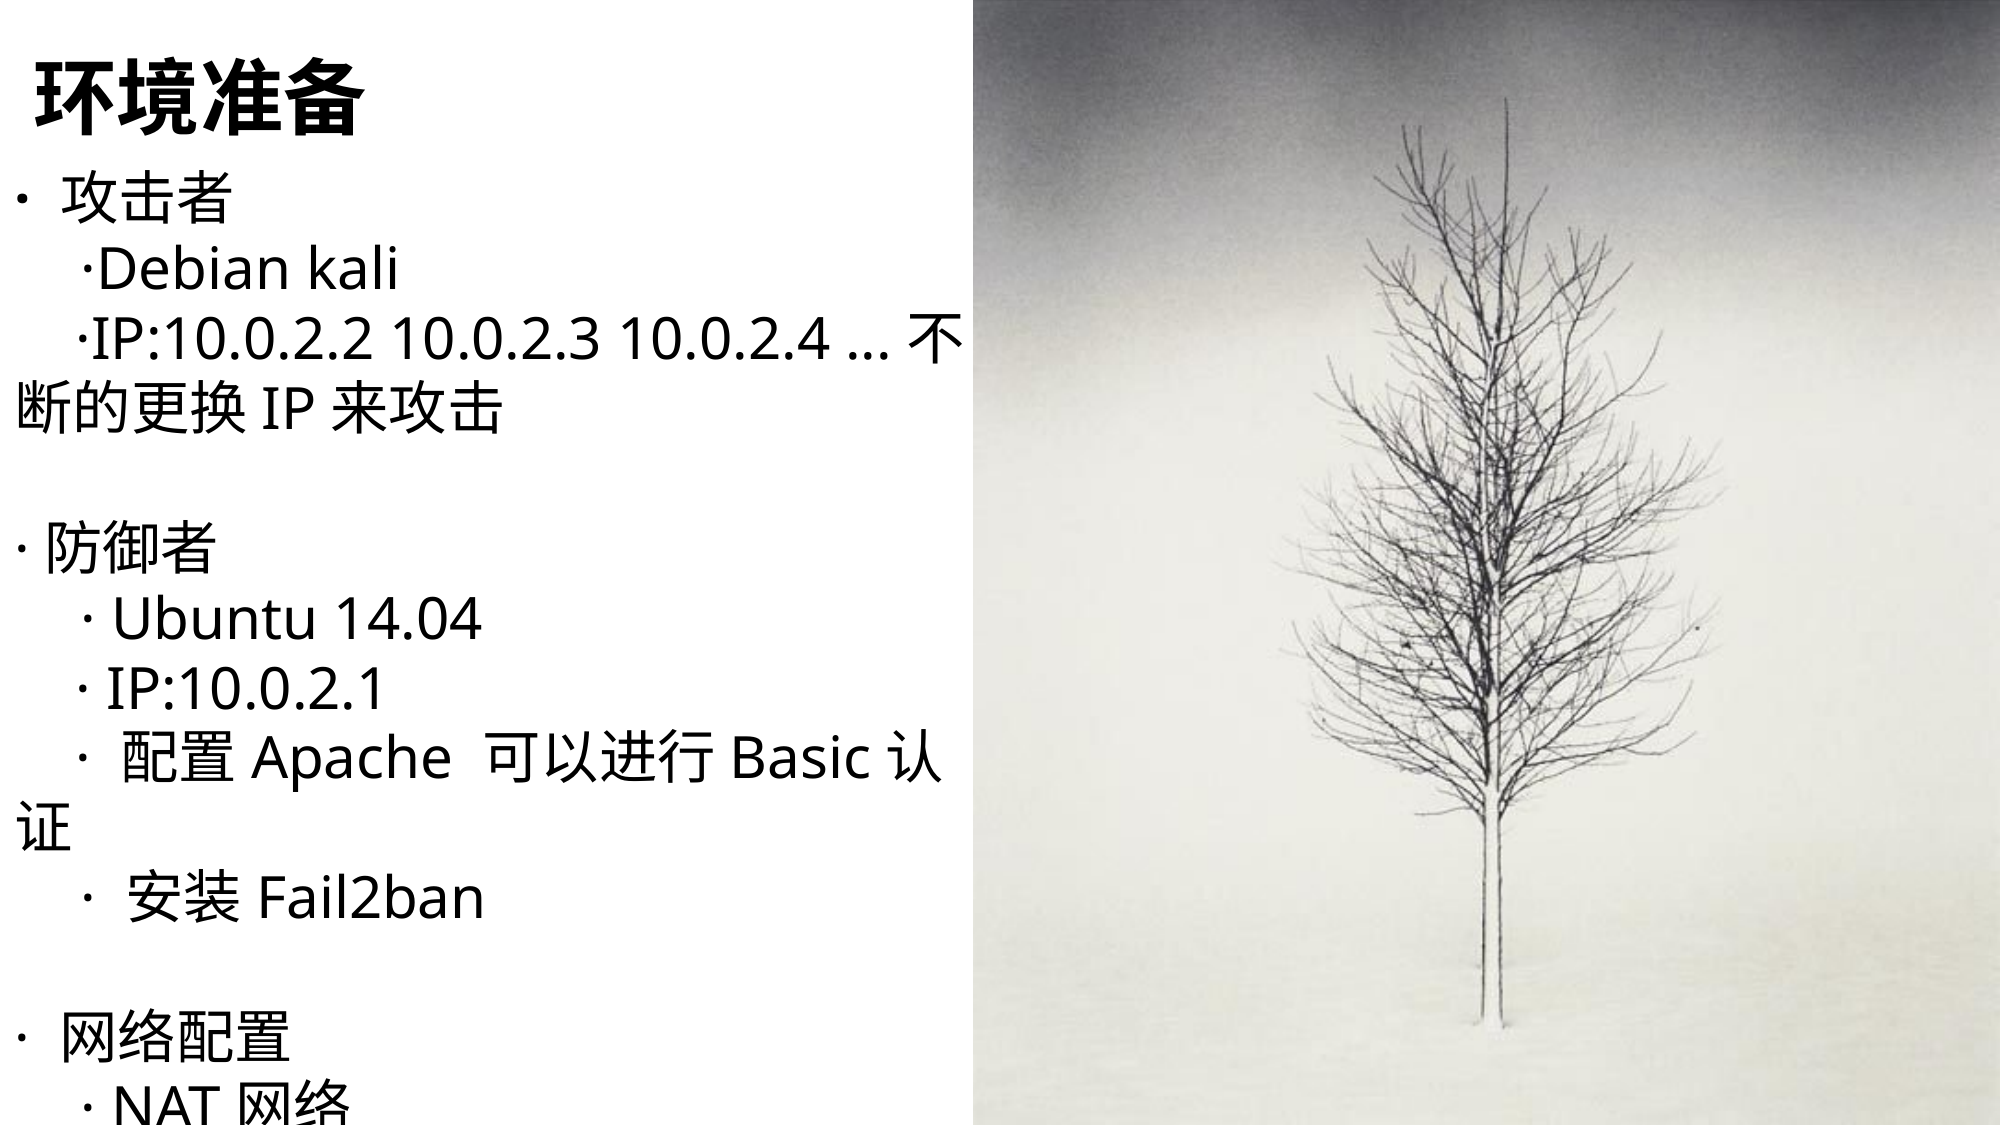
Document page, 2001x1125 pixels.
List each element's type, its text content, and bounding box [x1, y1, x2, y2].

picture [973, 0, 2000, 1125]
text_box 环境准备 [18, 37, 905, 153]
text_box · 攻击者 ·Debian kali ·IP:10.0.2.2 10.0.2.3 10.0.2.4 ...不断的更换IP来攻击 ·防御者 · Ubuntu 14.04 · IP:10.0.2.1 · 配置Apache 可以进行Basic认证 · 安装Fail2ban · 网络配置 · NAT网络 [0, 153, 973, 1125]
